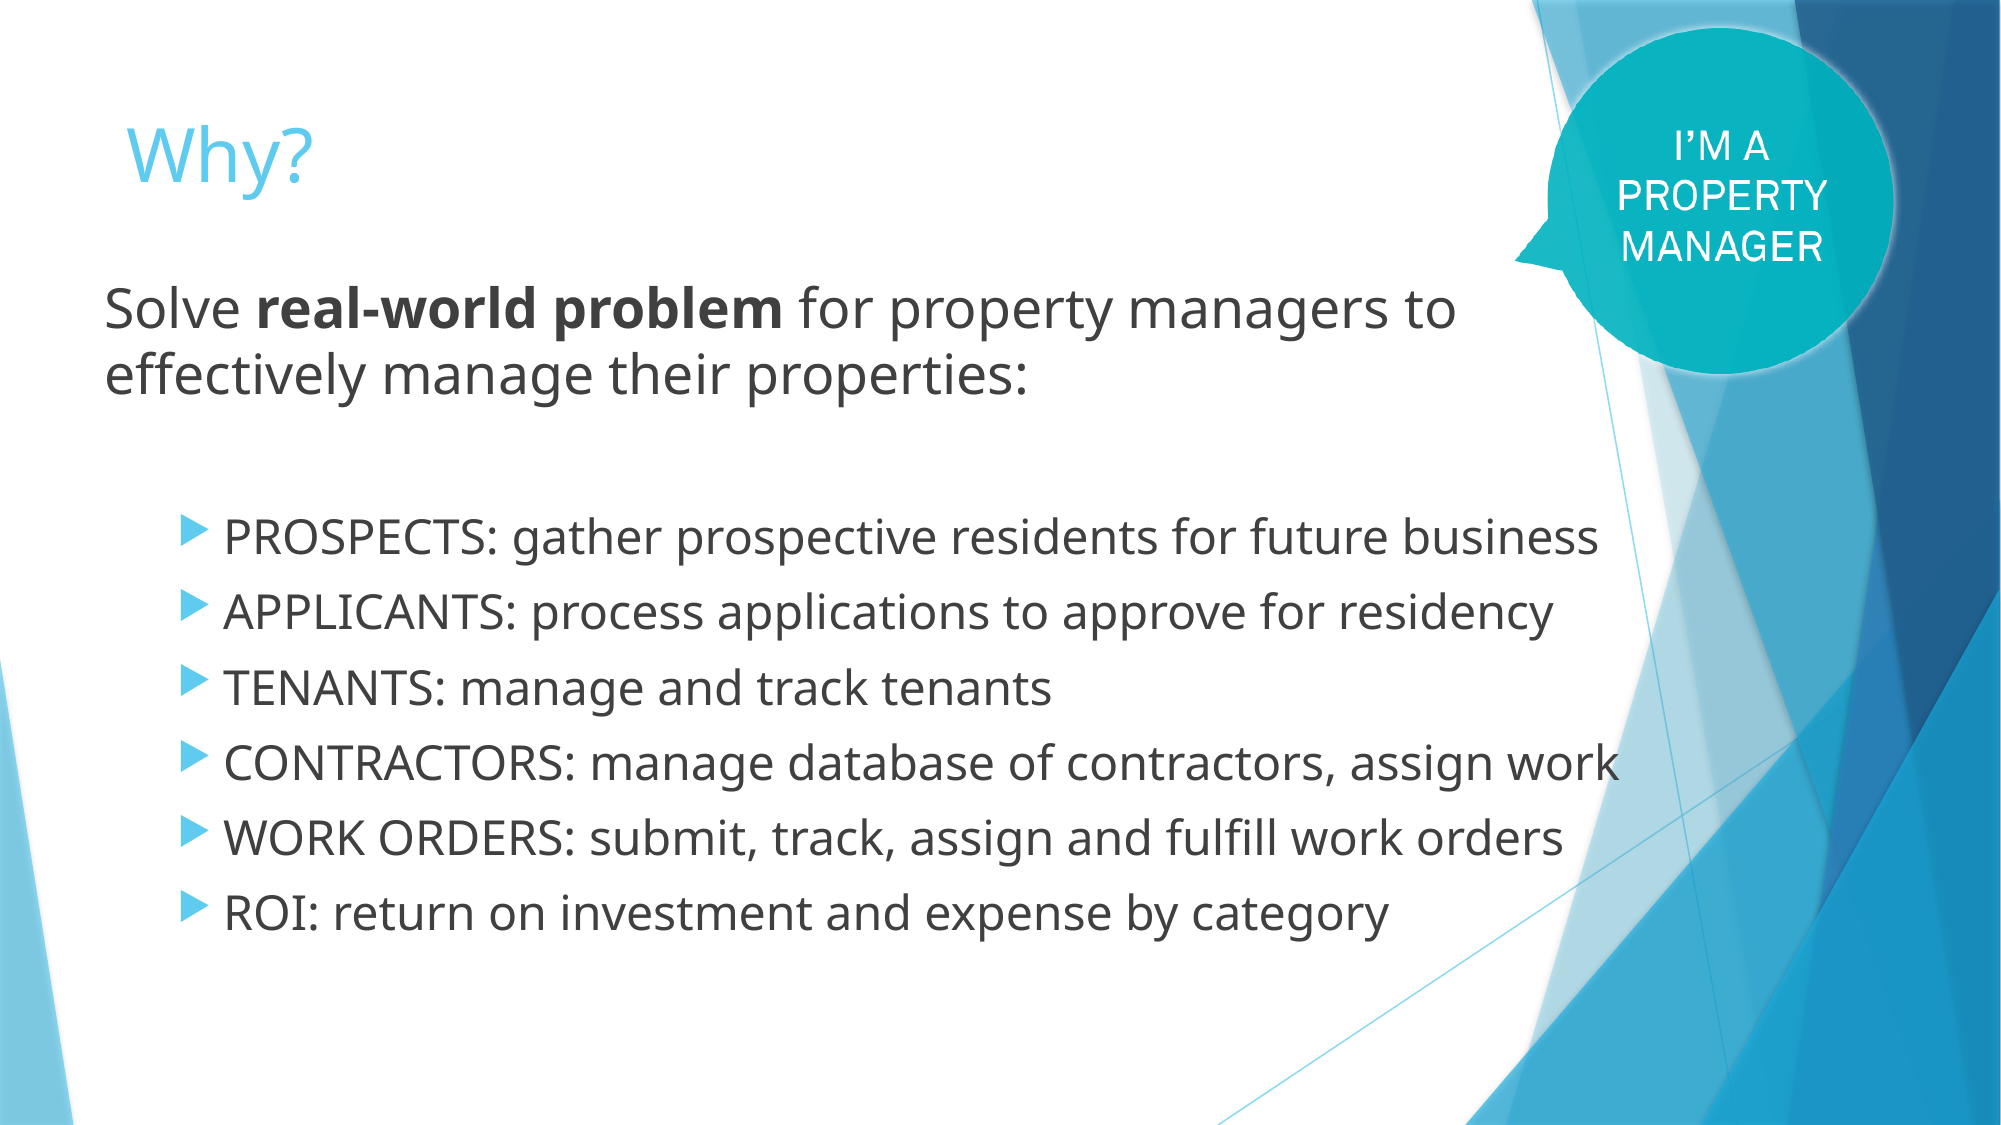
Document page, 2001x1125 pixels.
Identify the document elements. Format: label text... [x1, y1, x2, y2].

title Why? [111, 99, 1501, 265]
list Solve real-world problem for property managers to effectively manage their properties: PROSPECTS: gather prospective residents for future business APPLICANTS: process applications to approve for residency TENANTS: manage and track tenants CONTRACTORS: manage database of contractors, assign work WORK ORDERS: submit, track, assign and fulfill work orders ROI: return on investment and expense by category [89, 265, 1650, 1033]
picture [1505, 18, 1903, 383]
